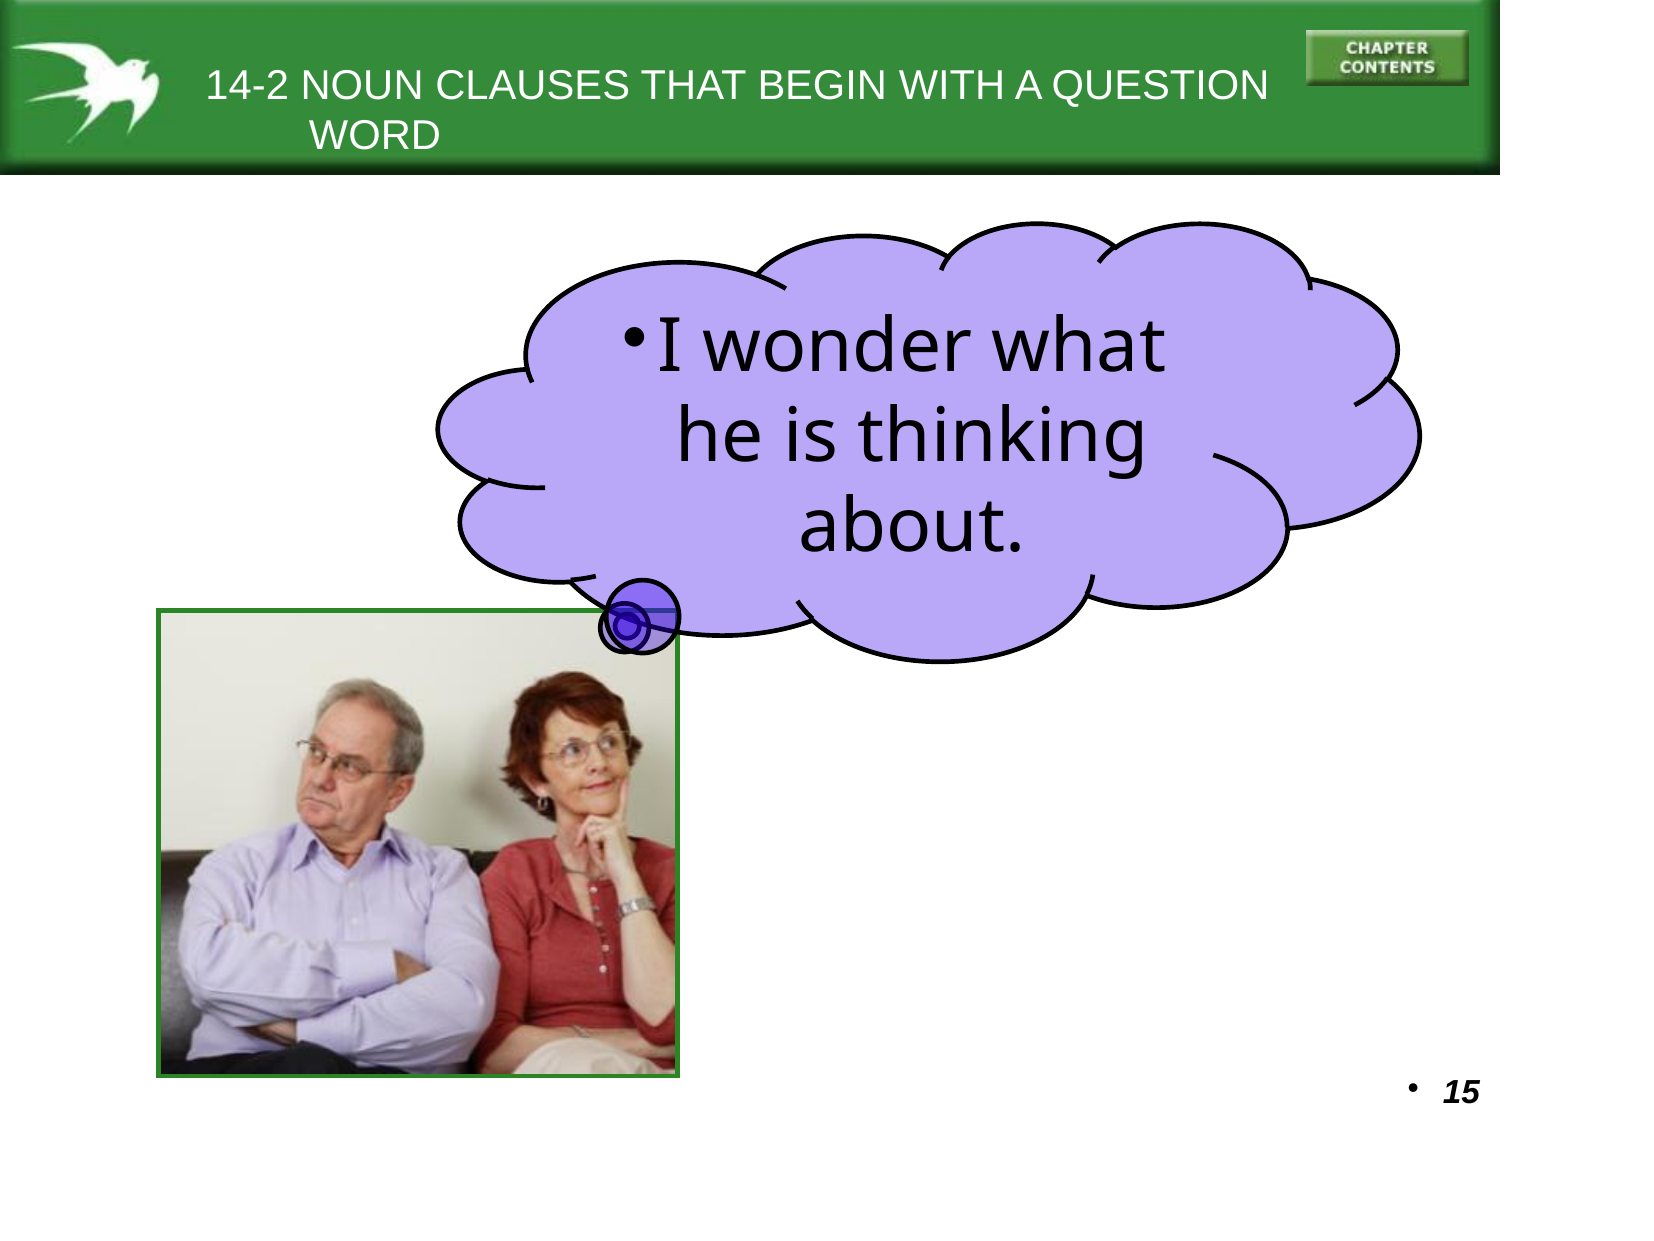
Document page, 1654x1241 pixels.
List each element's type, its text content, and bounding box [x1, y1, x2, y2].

picture [160, 612, 676, 1074]
text_box 14-2 NOUN CLAUSES THAT BEGIN WITH A QUESTION WORD [190, 49, 1363, 166]
text_box I wonder what he is thinking about. [437, 223, 1420, 662]
picture [0, 0, 1500, 175]
